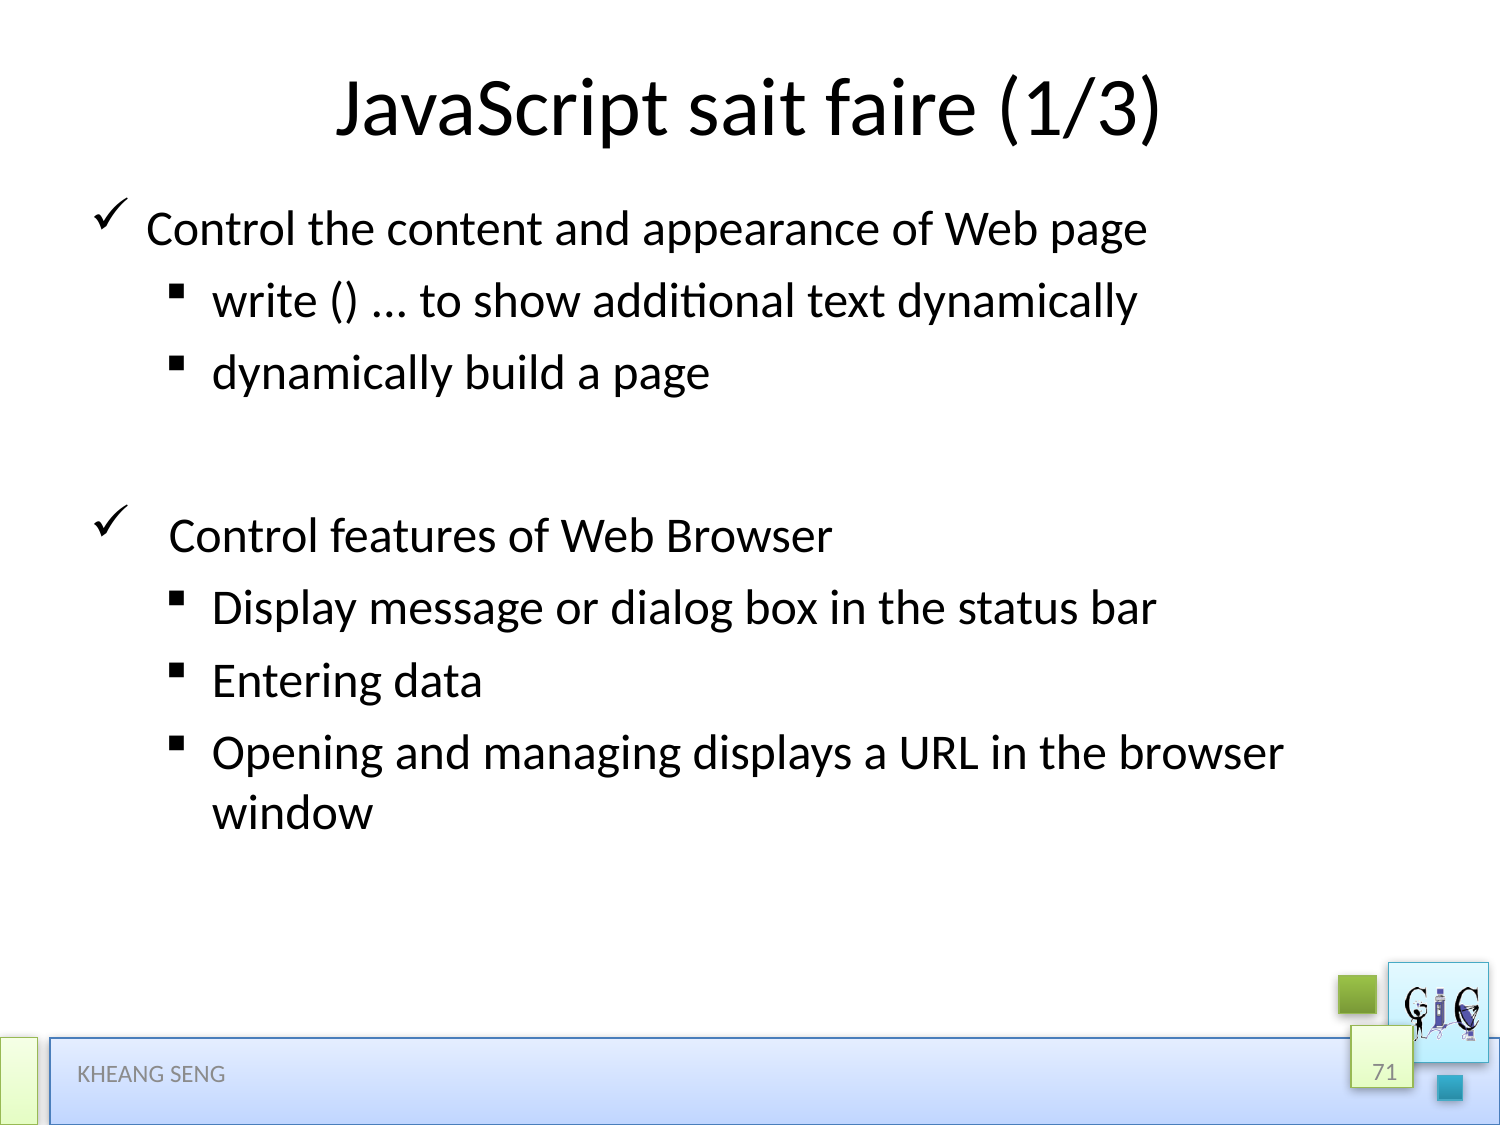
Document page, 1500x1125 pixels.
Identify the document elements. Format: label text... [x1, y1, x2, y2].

footer KHEANG SENG [62, 1042, 538, 1103]
slide_number 71 [1062, 1040, 1413, 1100]
picture [1405, 987, 1479, 1041]
list Control the content and appearance of Web page write () ... to show additional text dynamically dynamically build a page Control features of Web Browser Display message or dialog box in the status bar Entering data Opening and managing displays a URL in the browser window [75, 187, 1425, 1013]
title JavaScript sait faire (1/3) [75, 37, 1425, 168]
